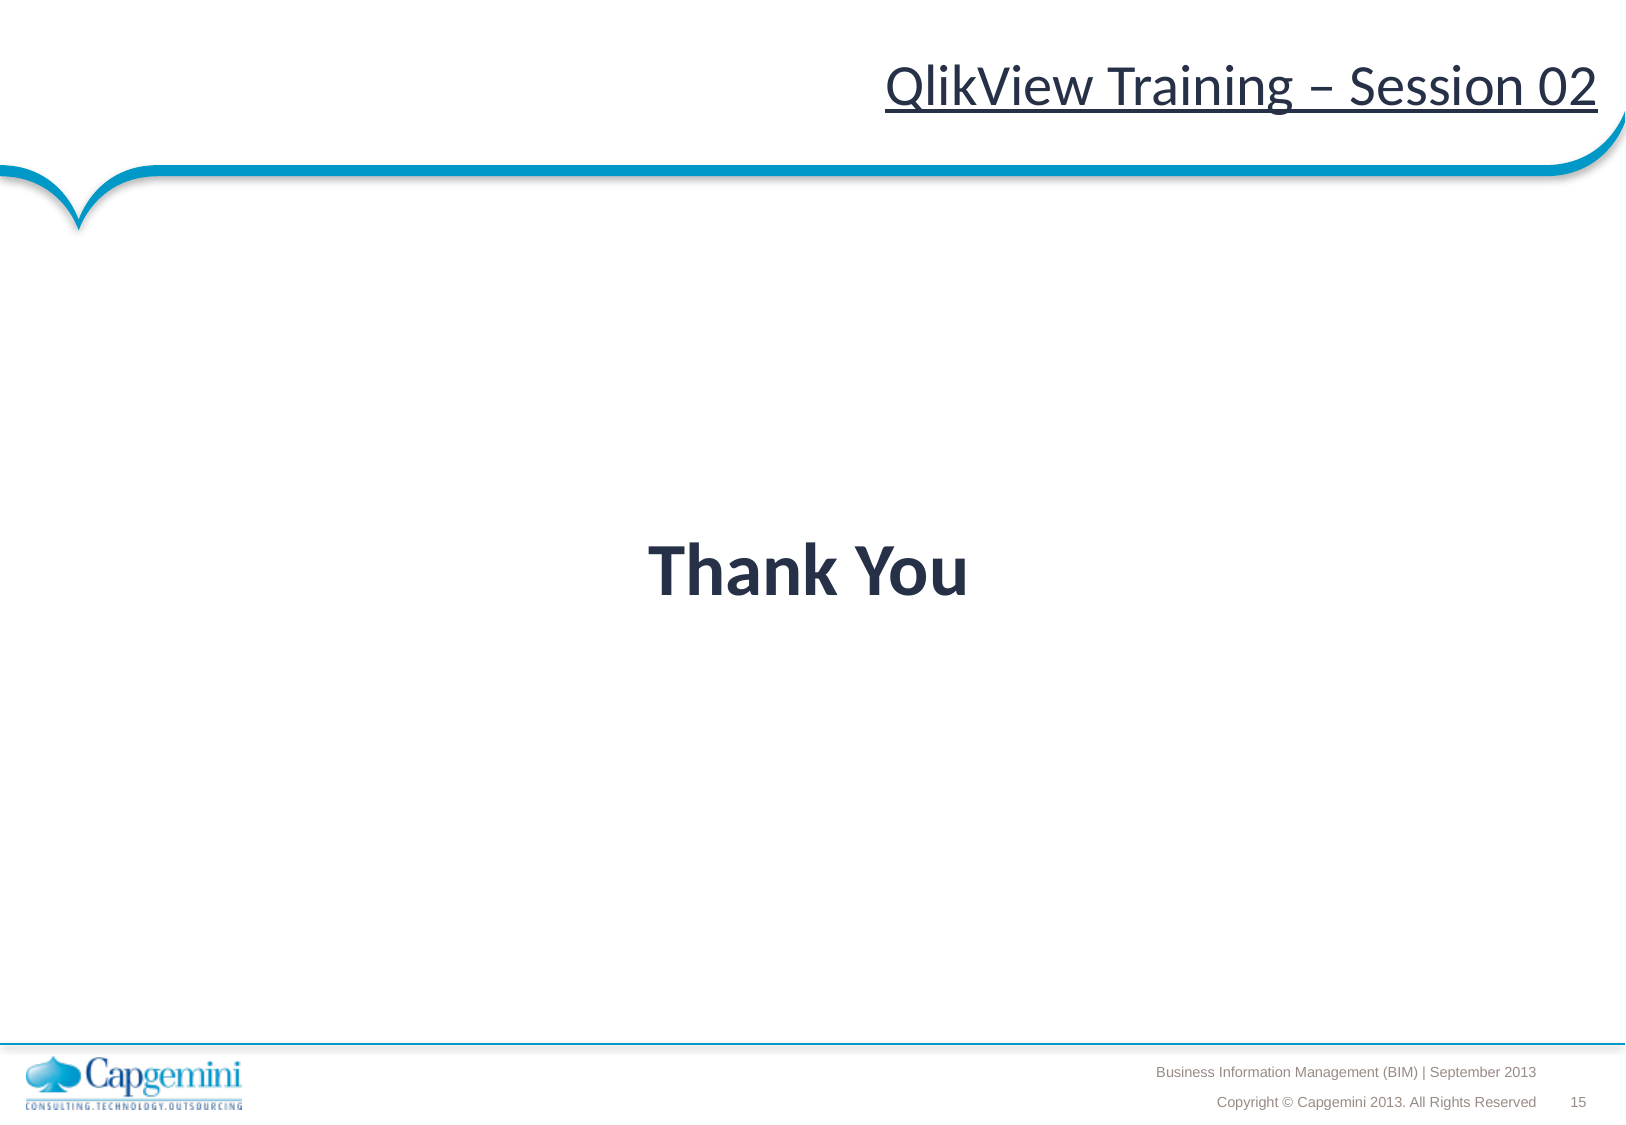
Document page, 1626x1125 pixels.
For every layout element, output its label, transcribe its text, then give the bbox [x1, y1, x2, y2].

title QlikView Training – Session 02 [0, 0, 1625, 165]
list Thank You [53, 245, 1571, 1007]
picture [26, 1056, 242, 1110]
